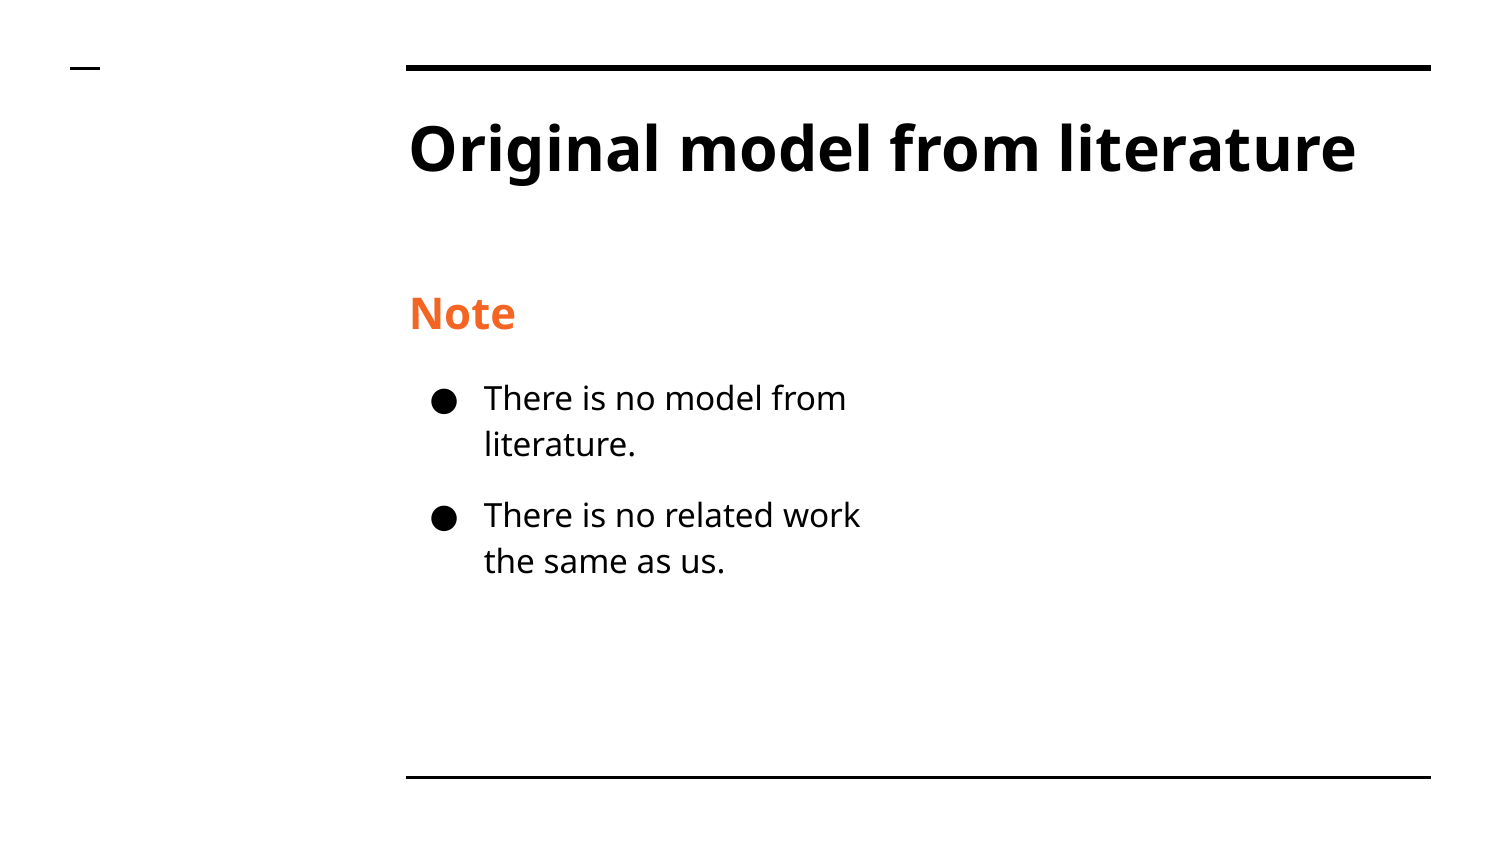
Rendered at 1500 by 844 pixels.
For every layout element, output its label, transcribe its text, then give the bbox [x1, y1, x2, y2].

list Note There is no model from literature. There is no related work the same as us. [393, 262, 898, 756]
title Original model from literature [393, 94, 1431, 199]
